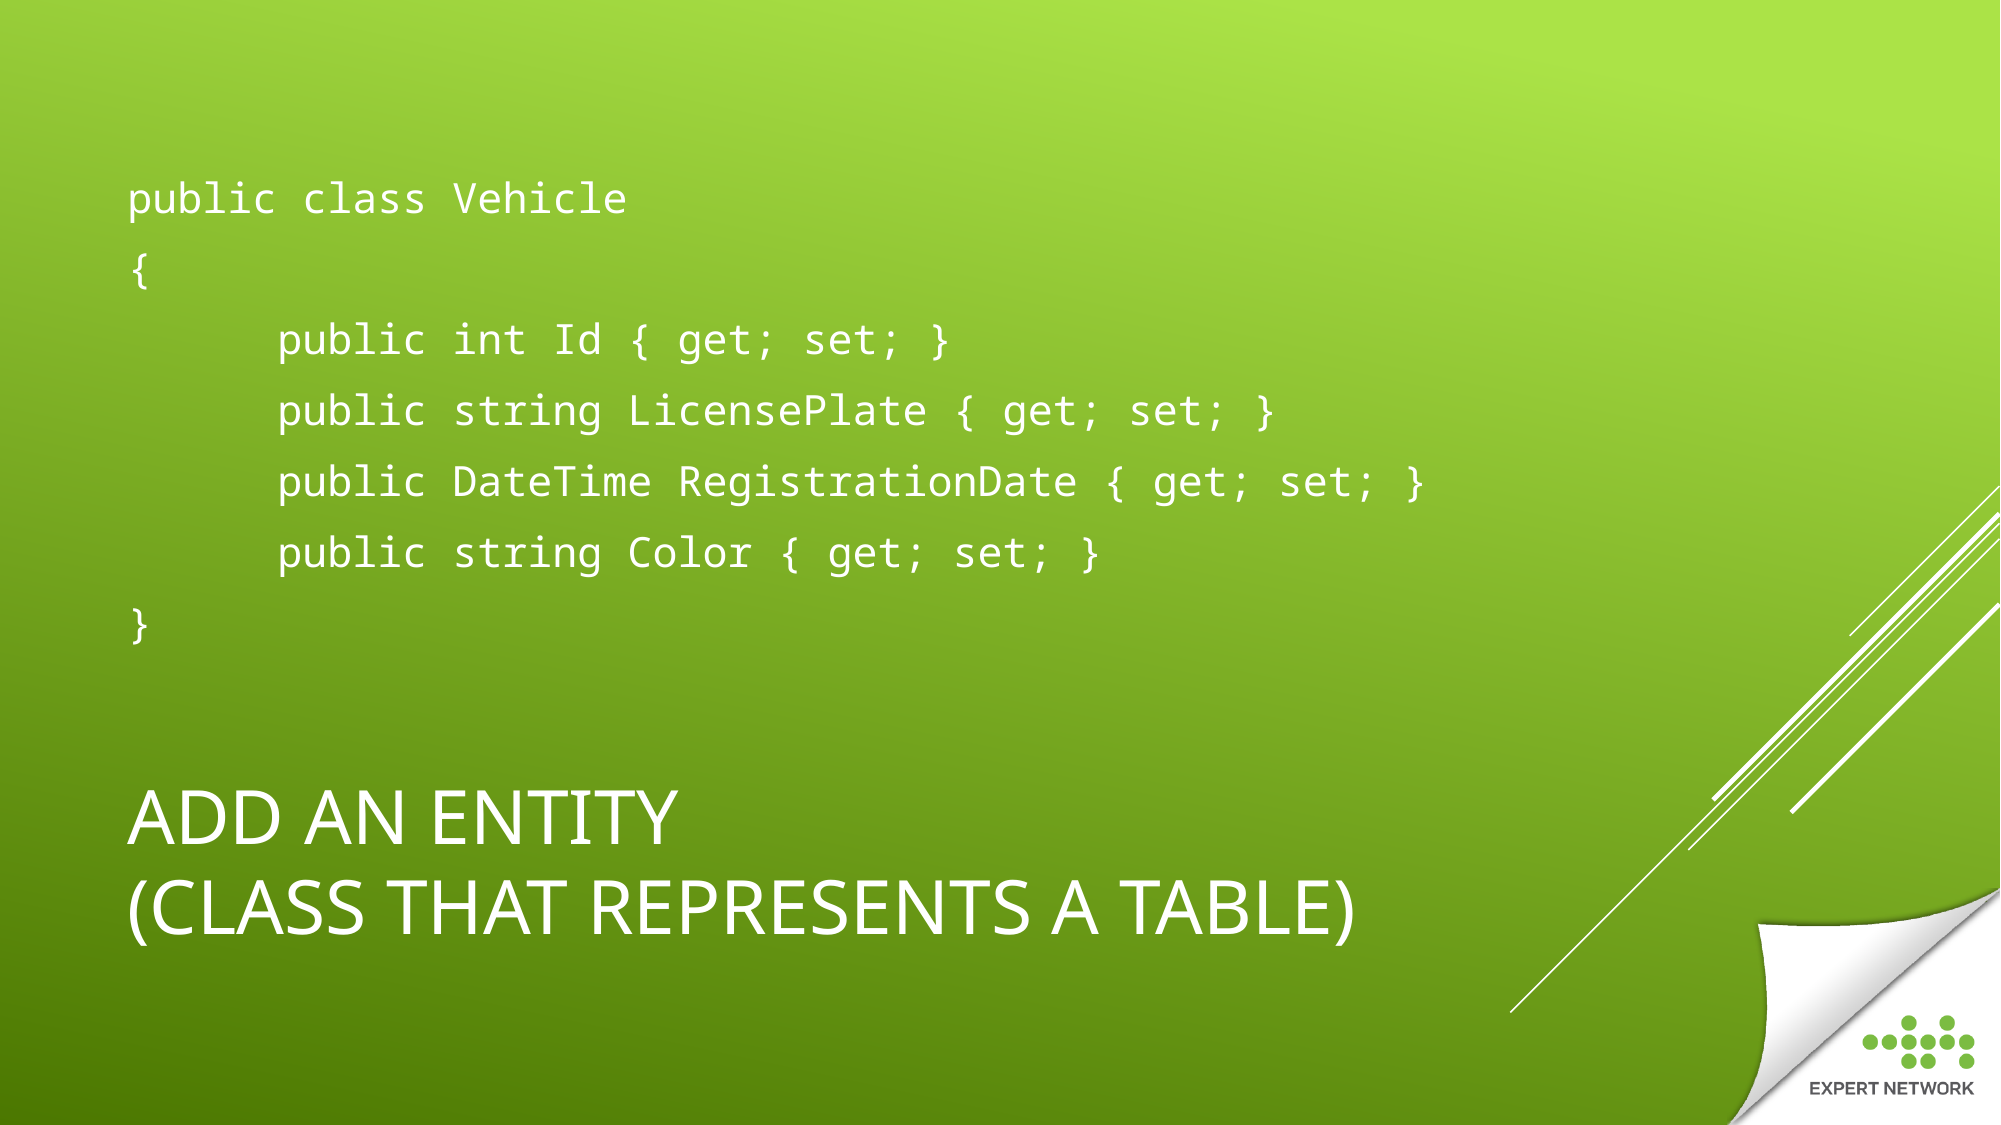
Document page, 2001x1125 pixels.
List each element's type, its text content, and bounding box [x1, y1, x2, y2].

list public class Vehicle { public int Id { get; set; } public string LicensePlate { get; set; } public DateTime RegistrationDate { get; set; } public string Color { get; set; } } [112, 112, 1513, 706]
picture [1727, 888, 2000, 1125]
title ADD AN ENTITY (CLASS THAT REPRESENTS A TABLE) [112, 736, 1513, 984]
